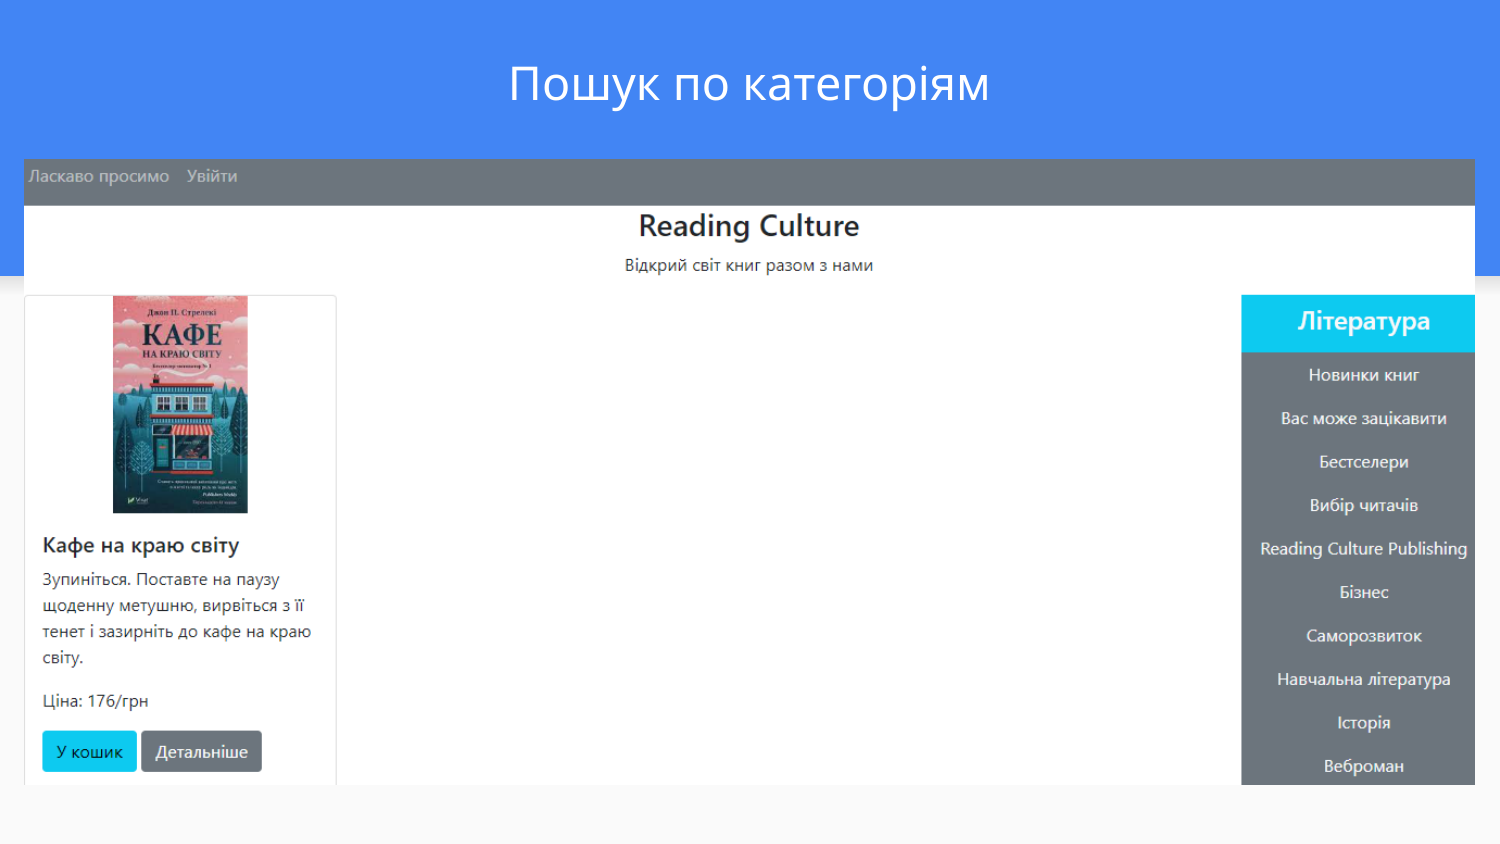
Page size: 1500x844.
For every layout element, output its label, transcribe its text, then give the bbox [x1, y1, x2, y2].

title Пошук по категоріям [51, 35, 1449, 129]
picture [24, 158, 1476, 785]
